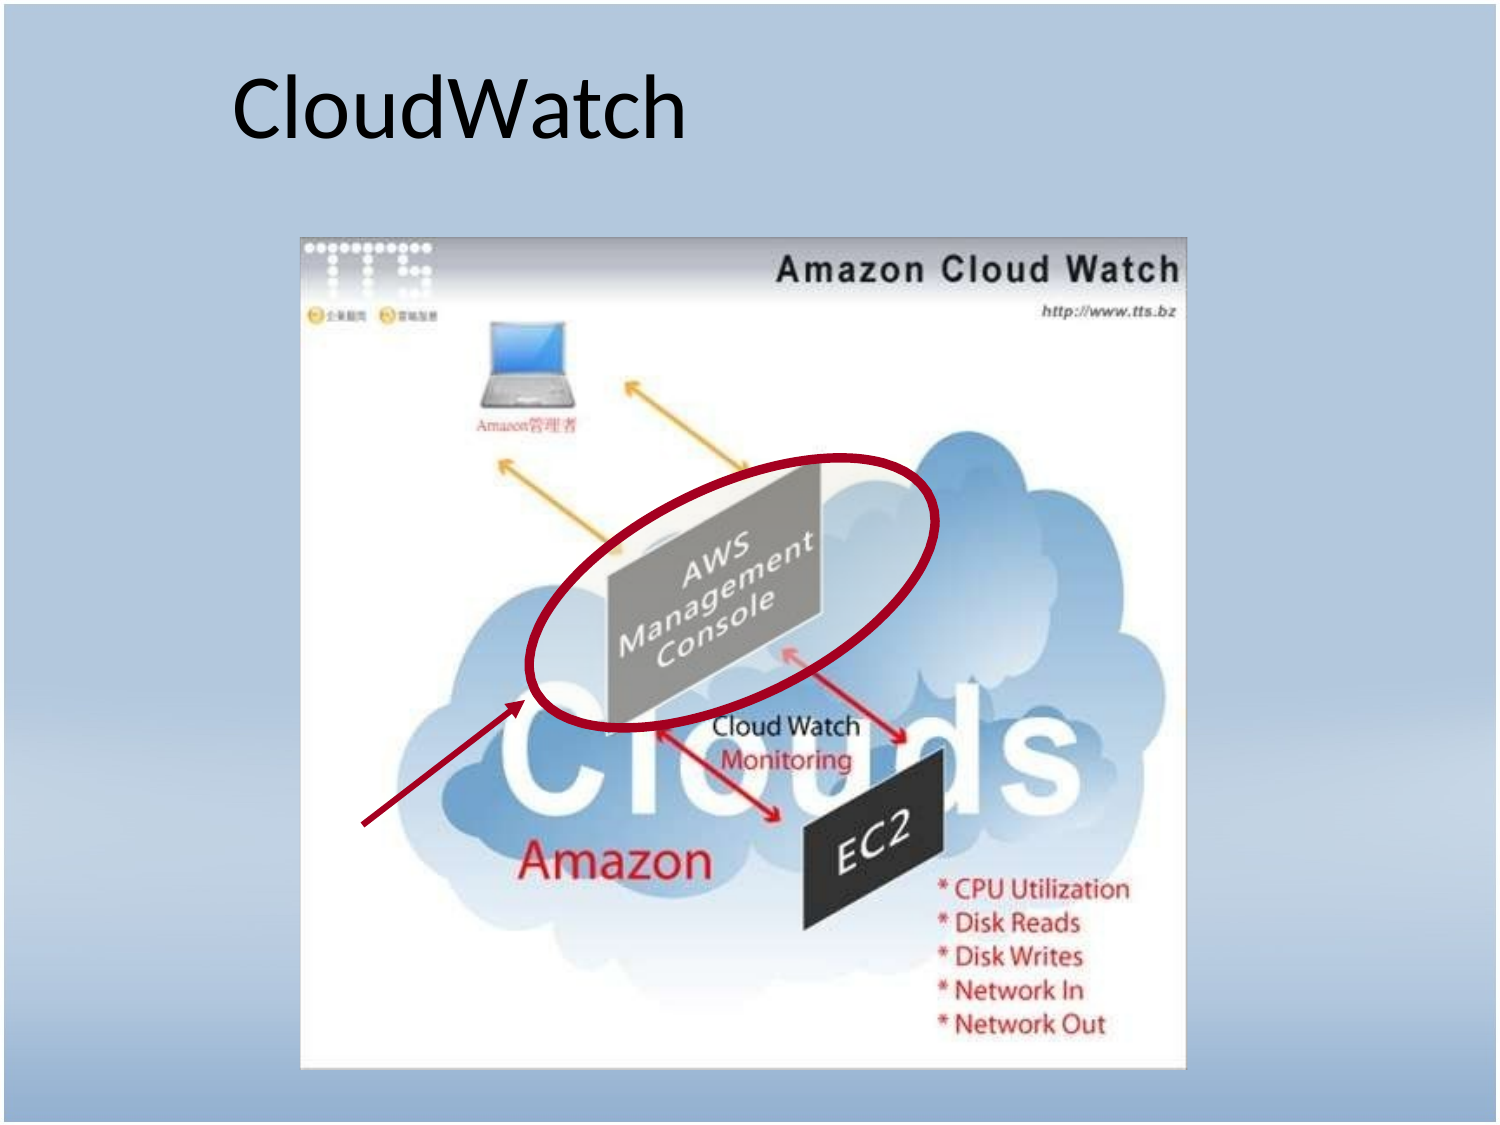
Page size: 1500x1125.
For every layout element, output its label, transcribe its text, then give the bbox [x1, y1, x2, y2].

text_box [299, 237, 1188, 1070]
title CloudWatch [230, 44, 1075, 235]
picture [0, 0, 1500, 1125]
